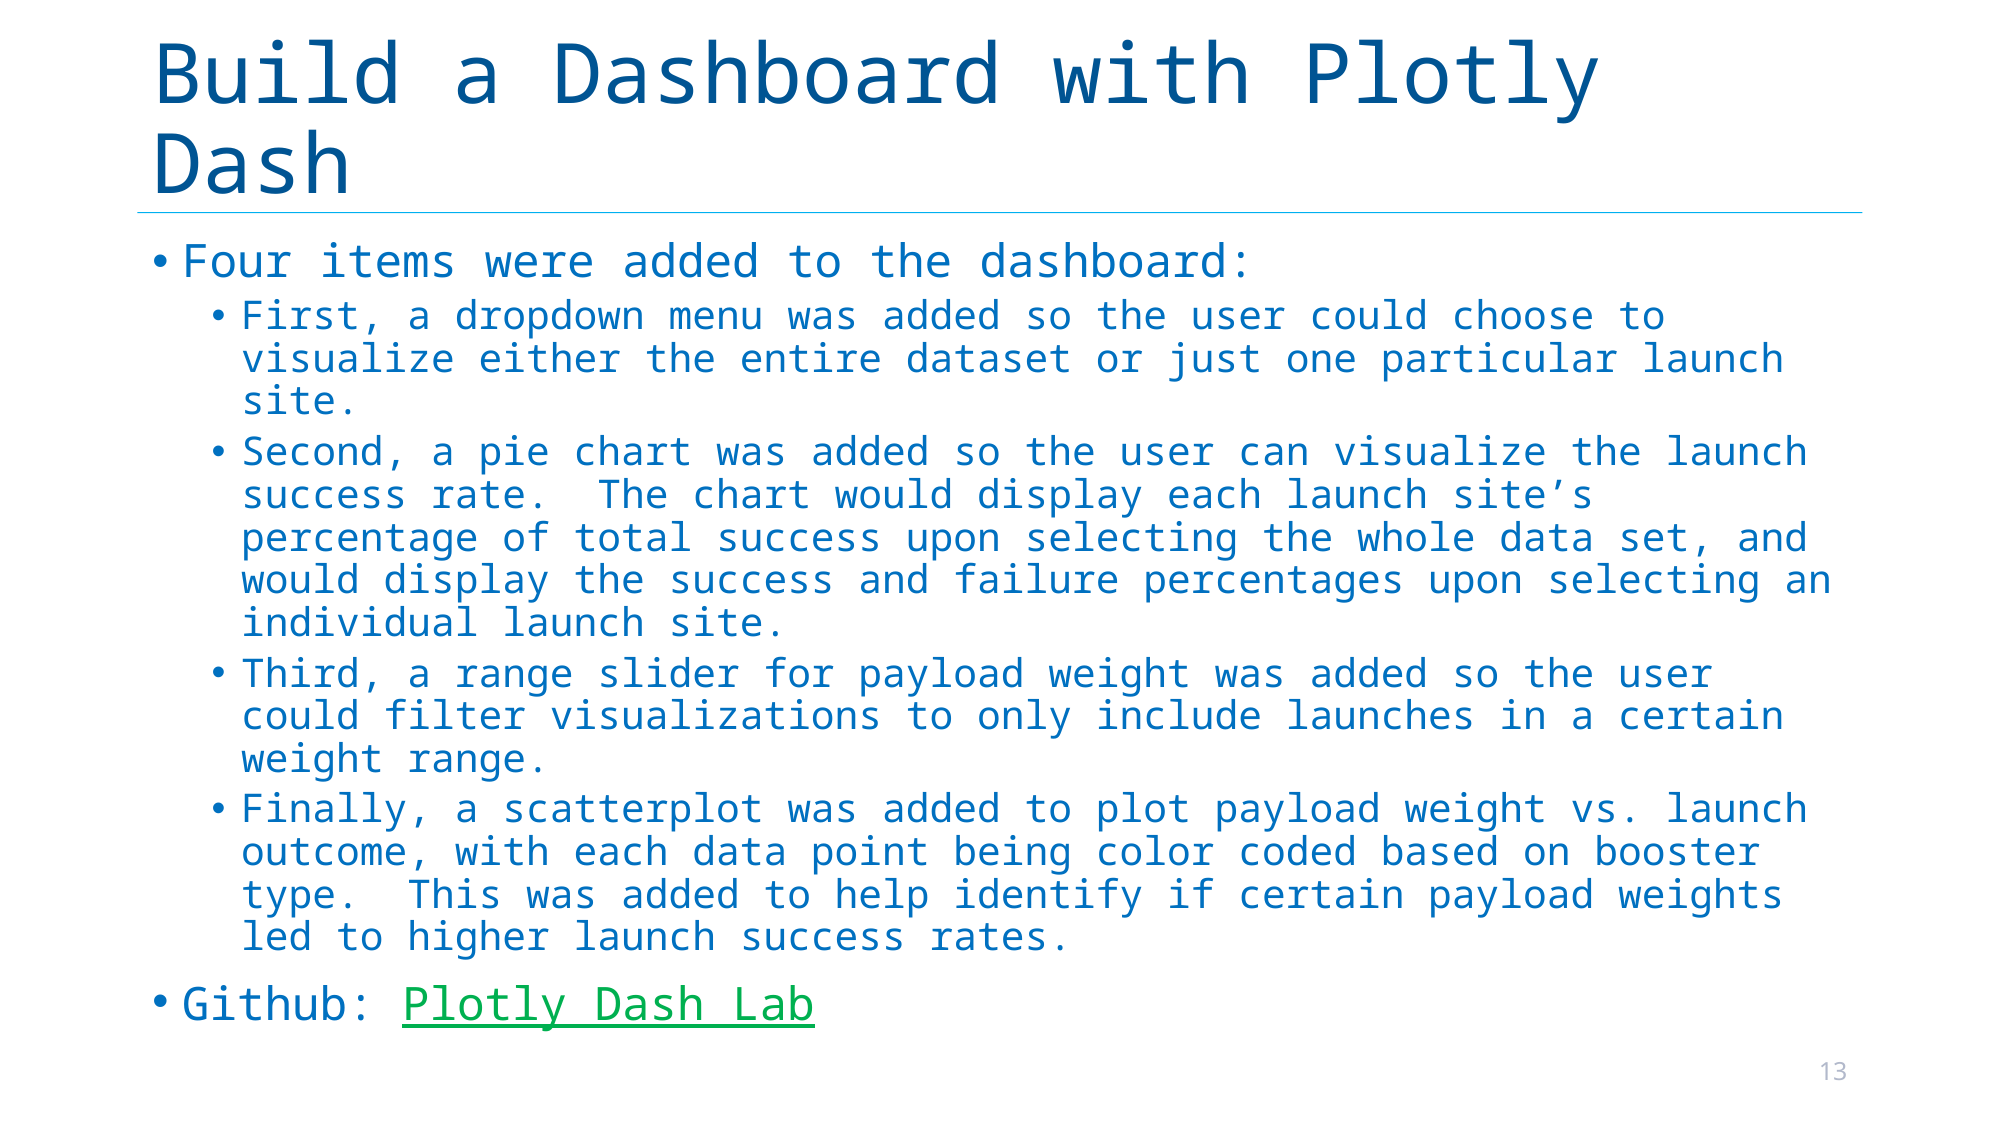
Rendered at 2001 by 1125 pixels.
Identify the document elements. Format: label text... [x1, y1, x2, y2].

slide_number 13 [1412, 1042, 1863, 1103]
list Four items were added to the dashboard: First, a dropdown menu was added so the user could choose to visualize either the entire dataset or just one particular launch site. Second, a pie chart was added so the user can visualize the launch success rate. The chart would display each launch site’s percentage of total success upon selecting the whole data set, and would display the success and failure percentages upon selecting an individual launch site. Third, a range slider for payload weight was added so the user could filter visualizations to only include launches in a certain weight range. Finally, a scatterplot was added to plot payload weight vs. launch outcome, with each data point being color coded based on booster type. This was added to help identify if certain payload weights led to higher launch success rates. Github: Plotly Dash Lab [137, 230, 1863, 1043]
title Build a Dashboard with Plotly Dash [137, 13, 1863, 230]
